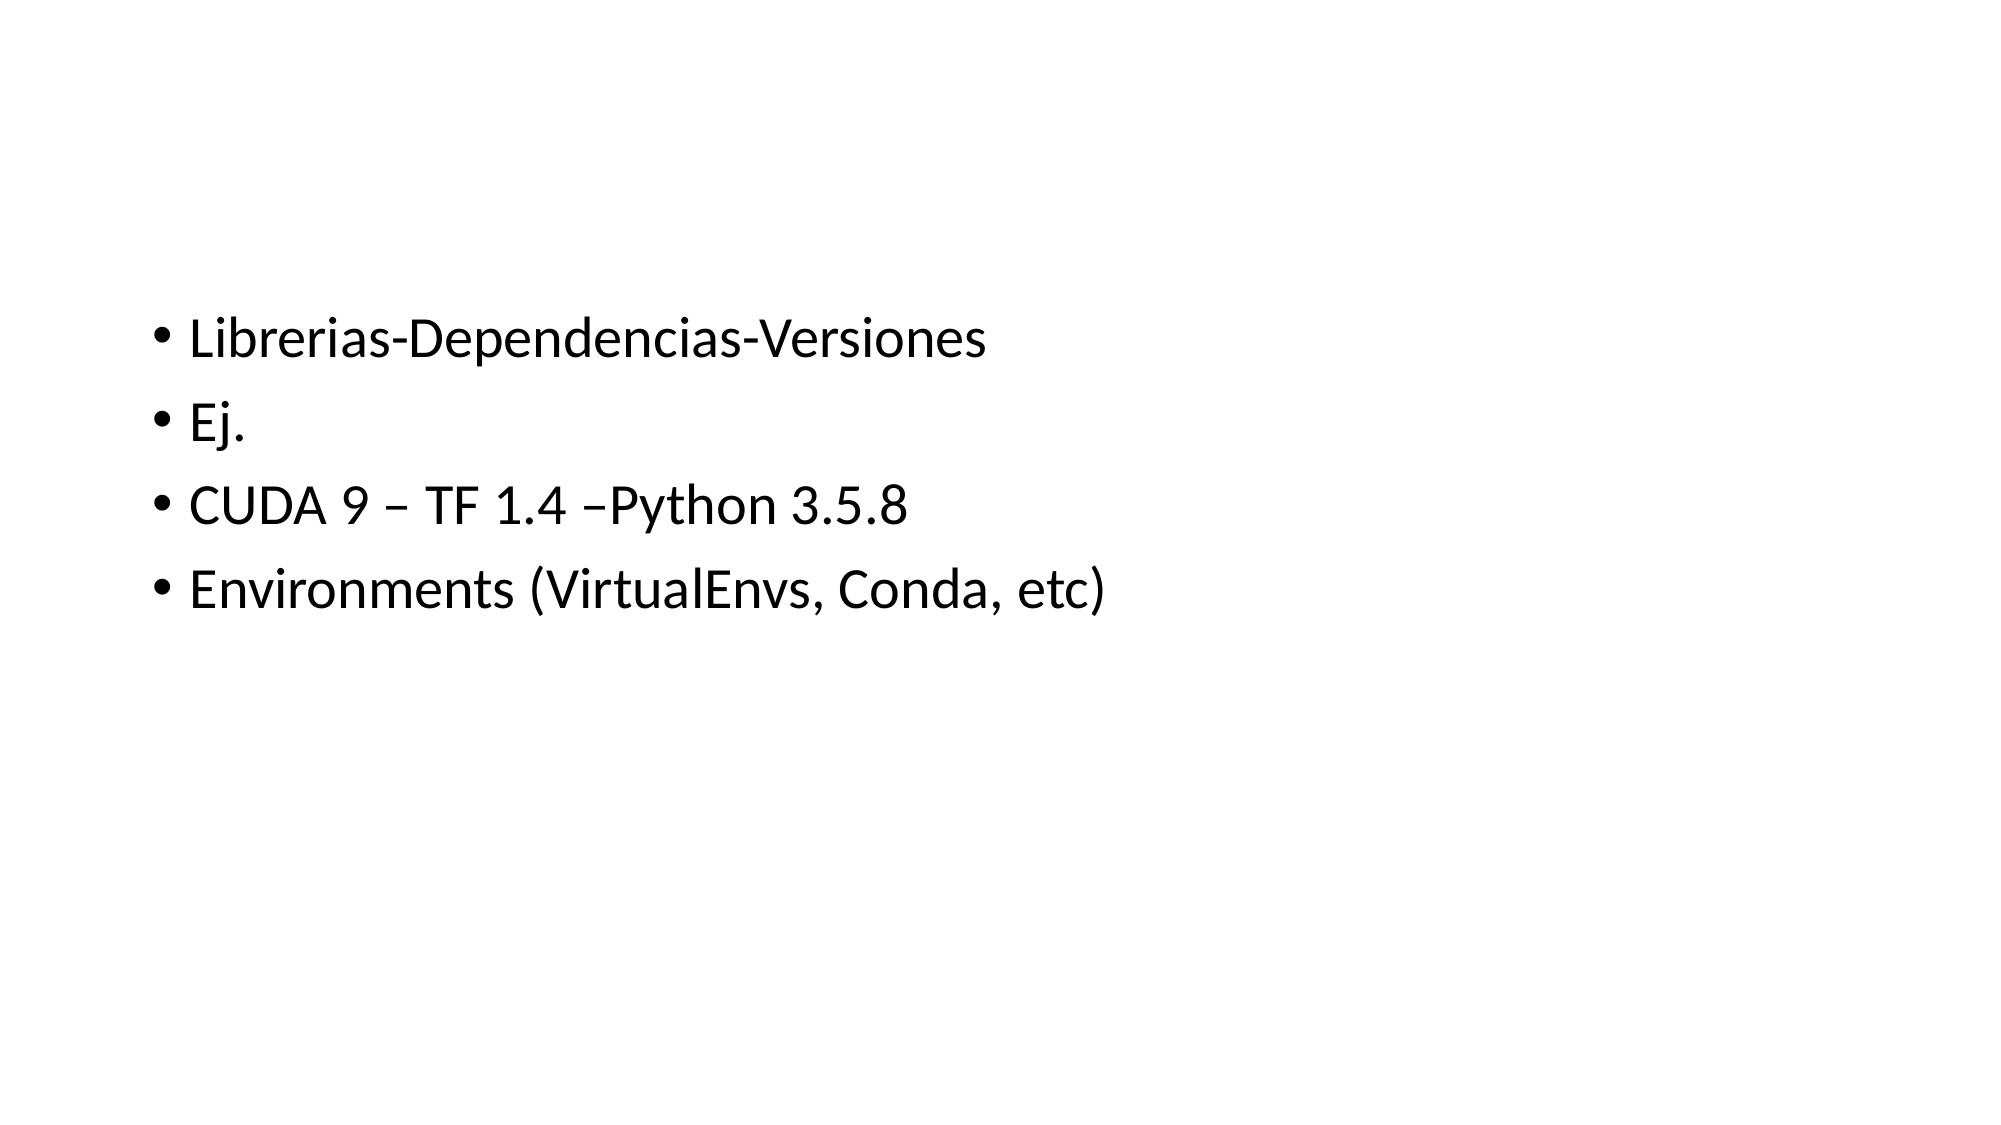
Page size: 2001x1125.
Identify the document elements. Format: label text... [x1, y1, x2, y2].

list Librerias-Dependencias-Versiones Ej. CUDA 9 – TF 1.4 –Python 3.5.8 Environments (VirtualEnvs, Conda, etc) [137, 299, 1863, 1014]
